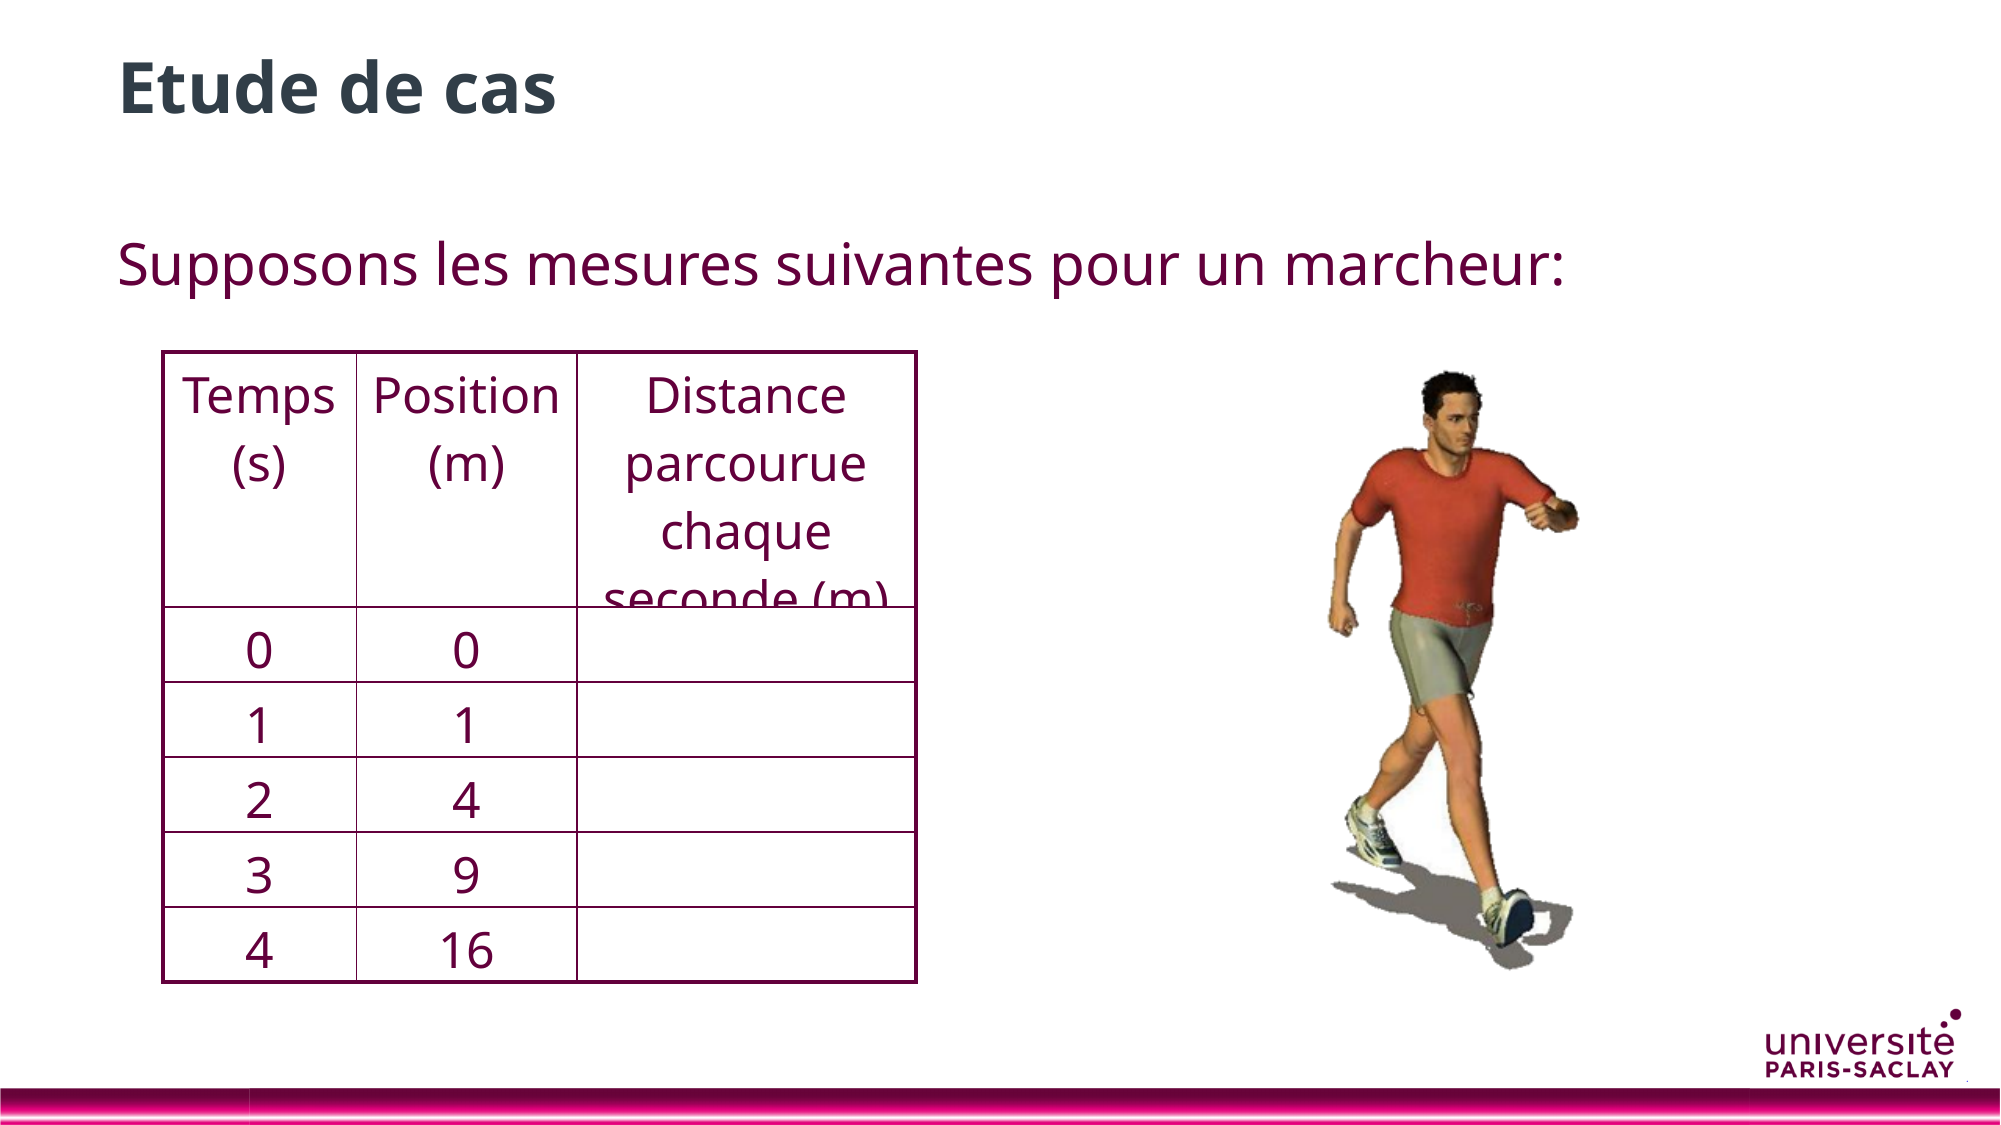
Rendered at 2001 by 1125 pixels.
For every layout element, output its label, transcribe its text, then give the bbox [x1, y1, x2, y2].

table_cell [578, 833, 914, 906]
table_cell 4 [357, 758, 576, 831]
table_header Temps (s) [165, 354, 356, 606]
table_header Distance parcourue chaque seconde (m) [578, 354, 914, 606]
table_header Position (m) [357, 354, 576, 606]
table_cell 9 [357, 833, 576, 906]
table_cell 0 [357, 608, 576, 681]
title Etude de cas [102, 45, 1772, 138]
picture [2, 1089, 249, 1124]
table_cell 1 [357, 683, 576, 756]
table_cell [578, 908, 914, 980]
table_cell 1 [165, 683, 356, 756]
table_cell 3 [165, 833, 356, 906]
picture [1184, 350, 1750, 983]
table_cell [578, 758, 914, 831]
text_box Supposons les mesures suivantes pour un marcheur: [102, 220, 1861, 305]
picture [250, 356, 1749, 1125]
table_cell [578, 608, 914, 681]
table_cell 0 [165, 608, 356, 681]
picture [1750, 1089, 1998, 1124]
table_cell 16 [357, 908, 576, 980]
table_cell 2 [165, 758, 356, 831]
table_cell [578, 683, 914, 756]
picture [1757, 1007, 1968, 1082]
table_cell 4 [165, 908, 356, 980]
